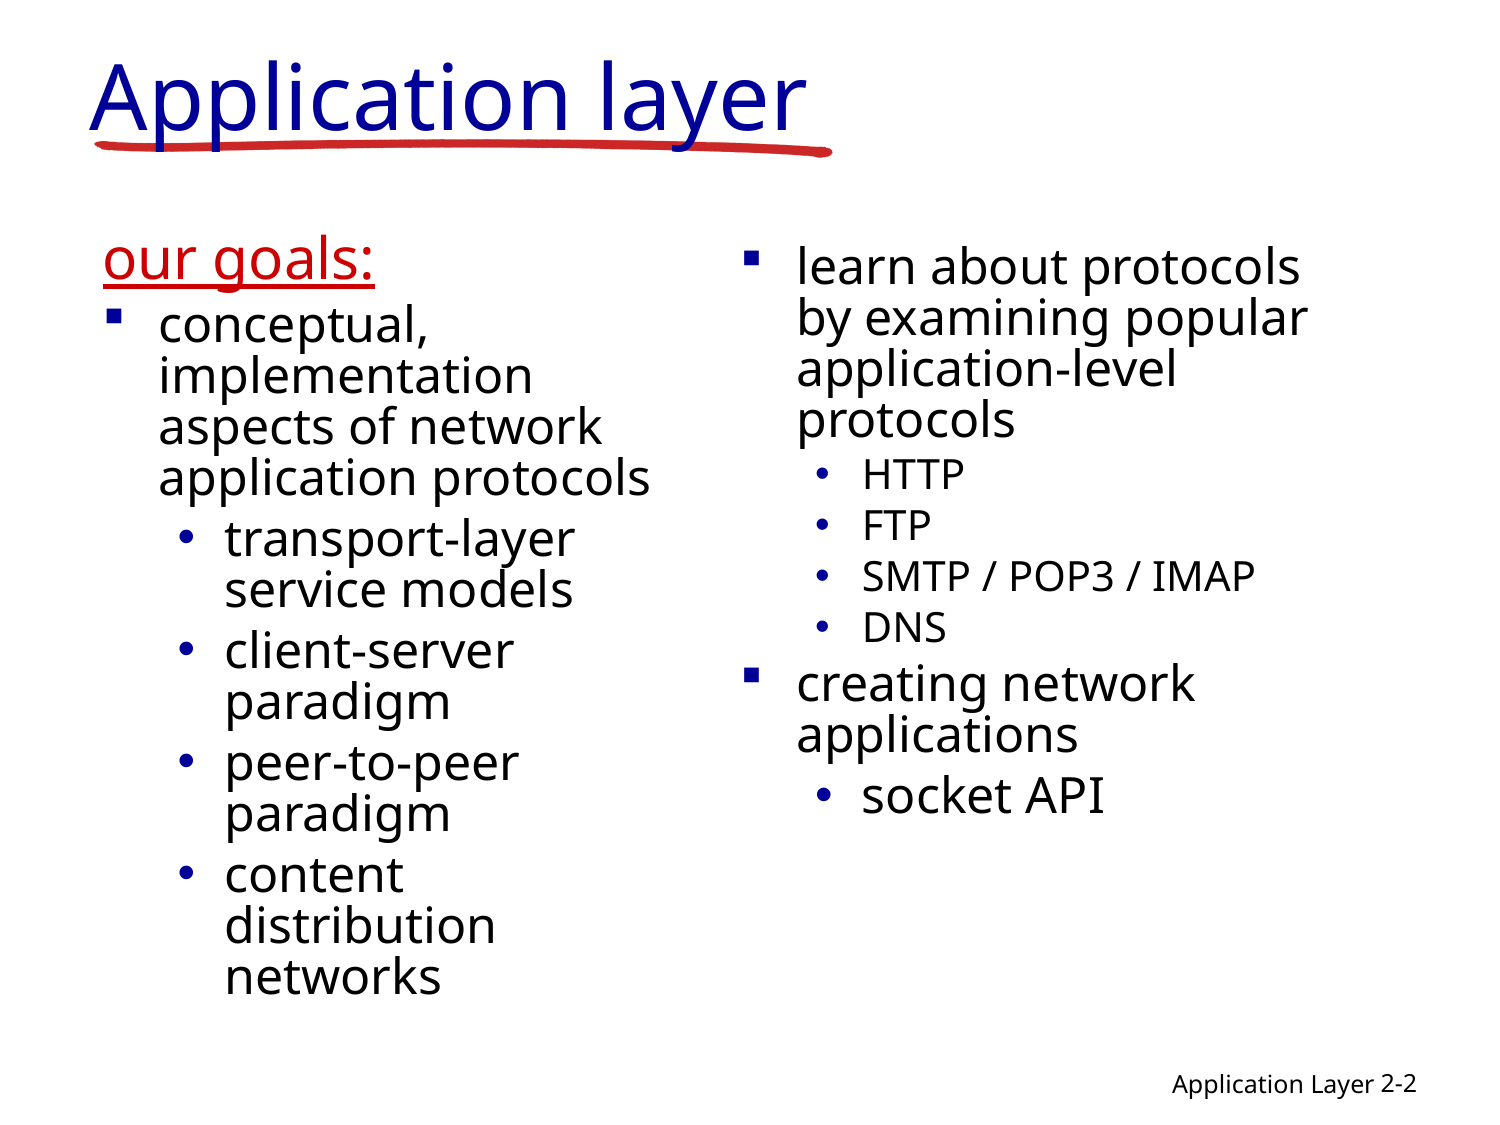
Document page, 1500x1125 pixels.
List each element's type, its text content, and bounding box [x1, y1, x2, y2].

list our goals: conceptual, implementation aspects of network application protocols transport-layer service models client-server paradigm peer-to-peer paradigm content distribution networks [87, 224, 675, 988]
list learn about protocols by examining popular application-level protocols HTTP FTP SMTP / POP3 / IMAP DNS creating network applications socket API [725, 236, 1327, 999]
title Application layer [74, 0, 1350, 188]
footer Application Layer [914, 1060, 1391, 1109]
slide_number 2-2 [1365, 1059, 1477, 1106]
picture [91, 134, 842, 164]
